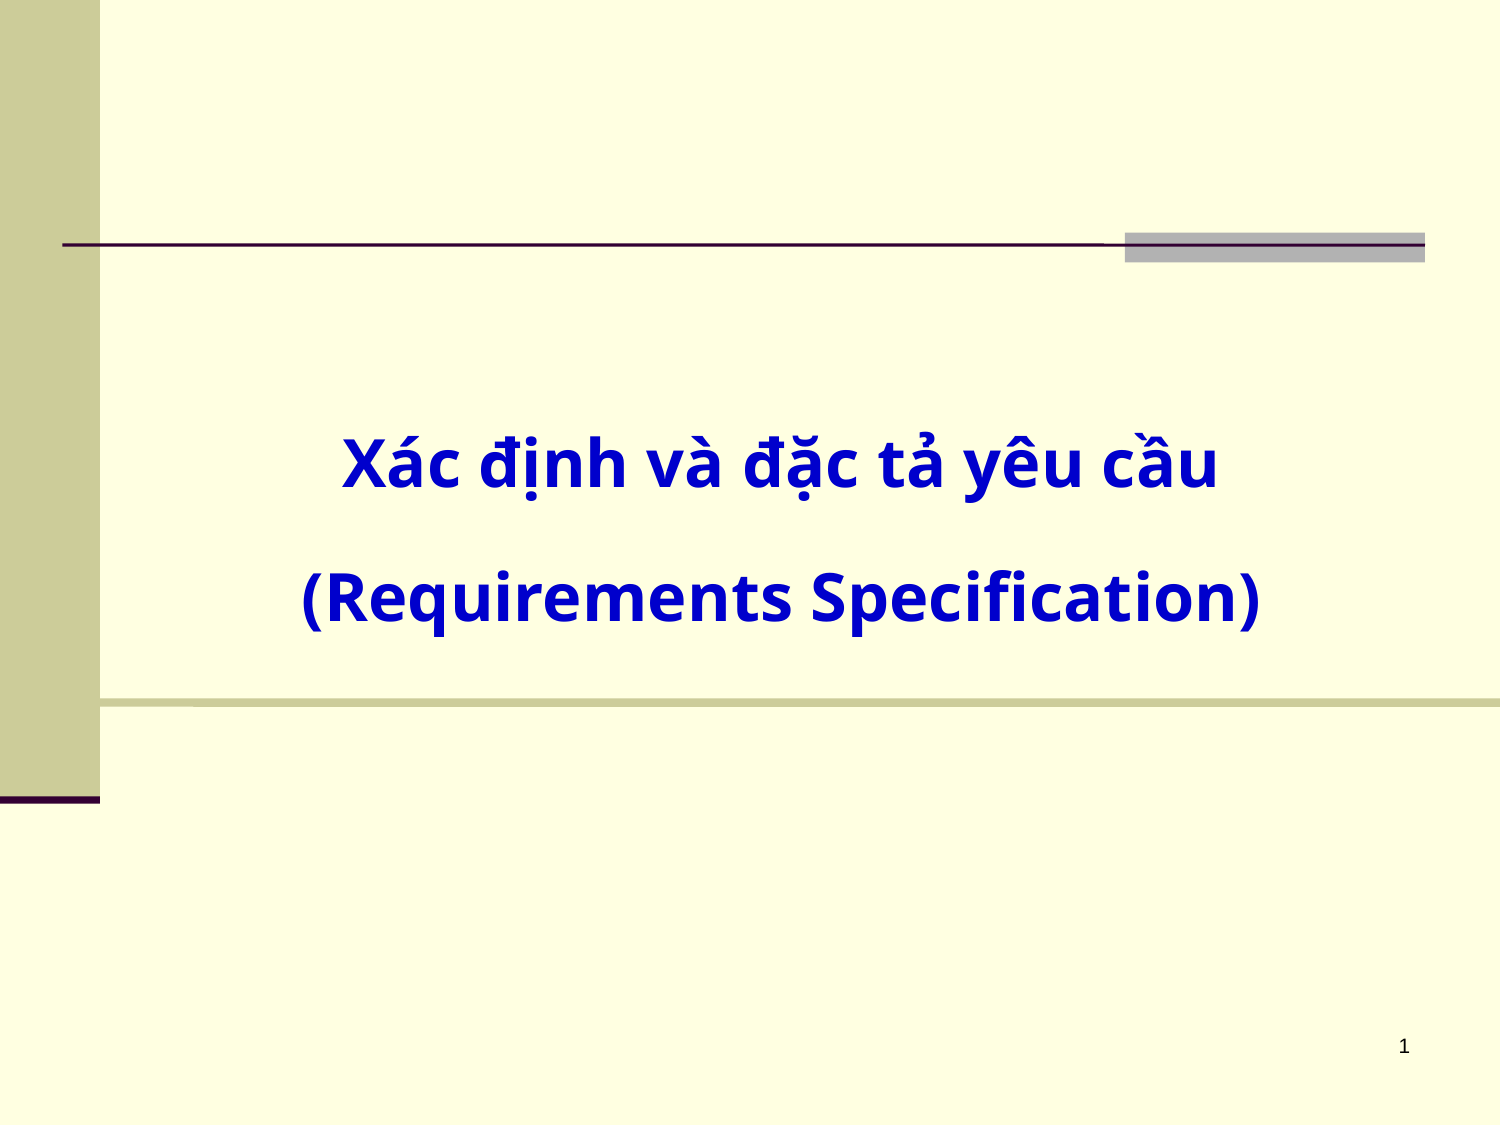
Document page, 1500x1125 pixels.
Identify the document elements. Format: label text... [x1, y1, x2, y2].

list Xác định và đặc tả yêu cầu (Requirements Specification) [150, 373, 1413, 663]
slide_number 1 [1112, 1024, 1426, 1101]
